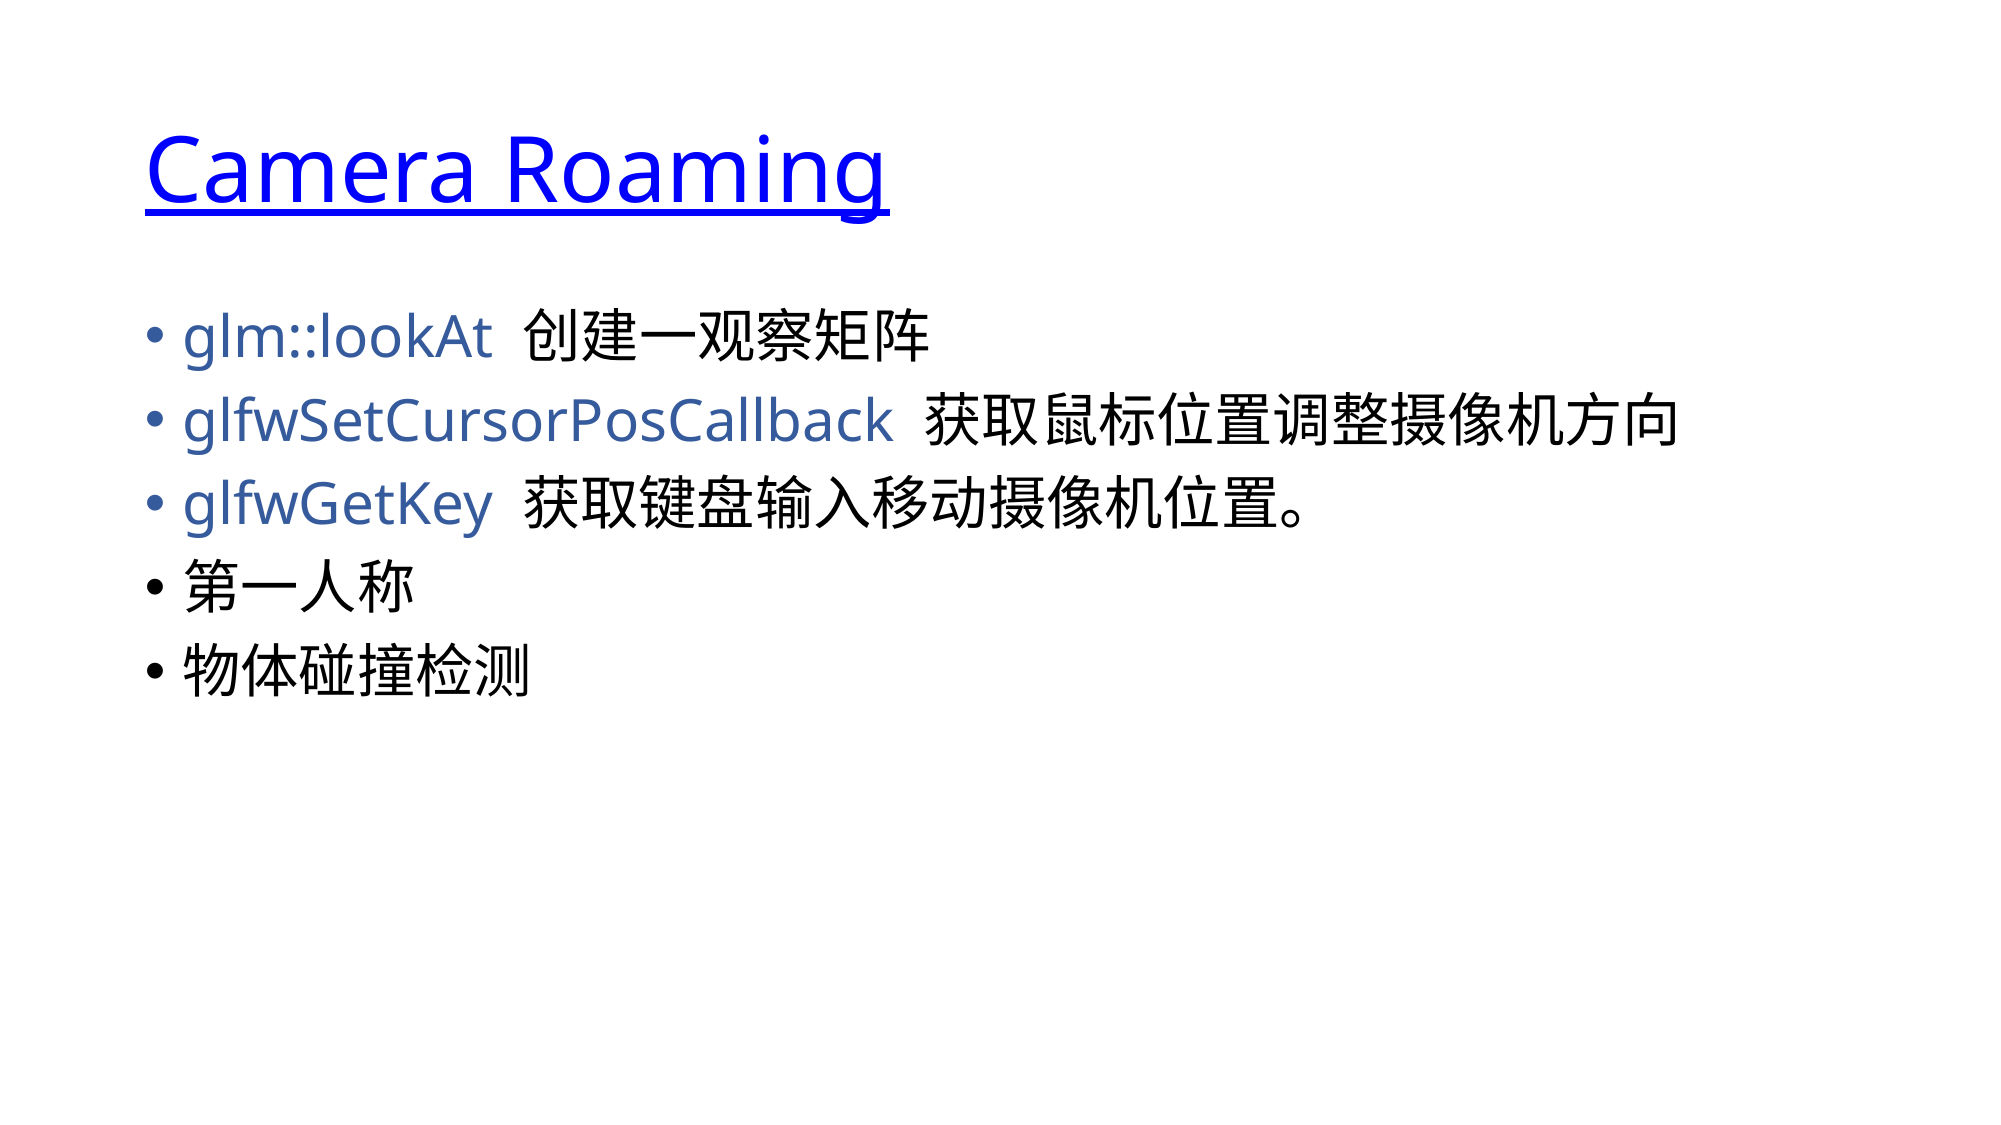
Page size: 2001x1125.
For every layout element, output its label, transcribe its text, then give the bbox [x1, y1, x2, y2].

list glm::lookAt 创建一观察矩阵 glfwSetCursorPosCallback 获取鼠标位置调整摄像机方向 glfwGetKey 获取键盘输入移动摄像机位置。 第一人称 物体碰撞检测 [136, 298, 1863, 1014]
title Camera Roaming [136, 59, 1863, 278]
